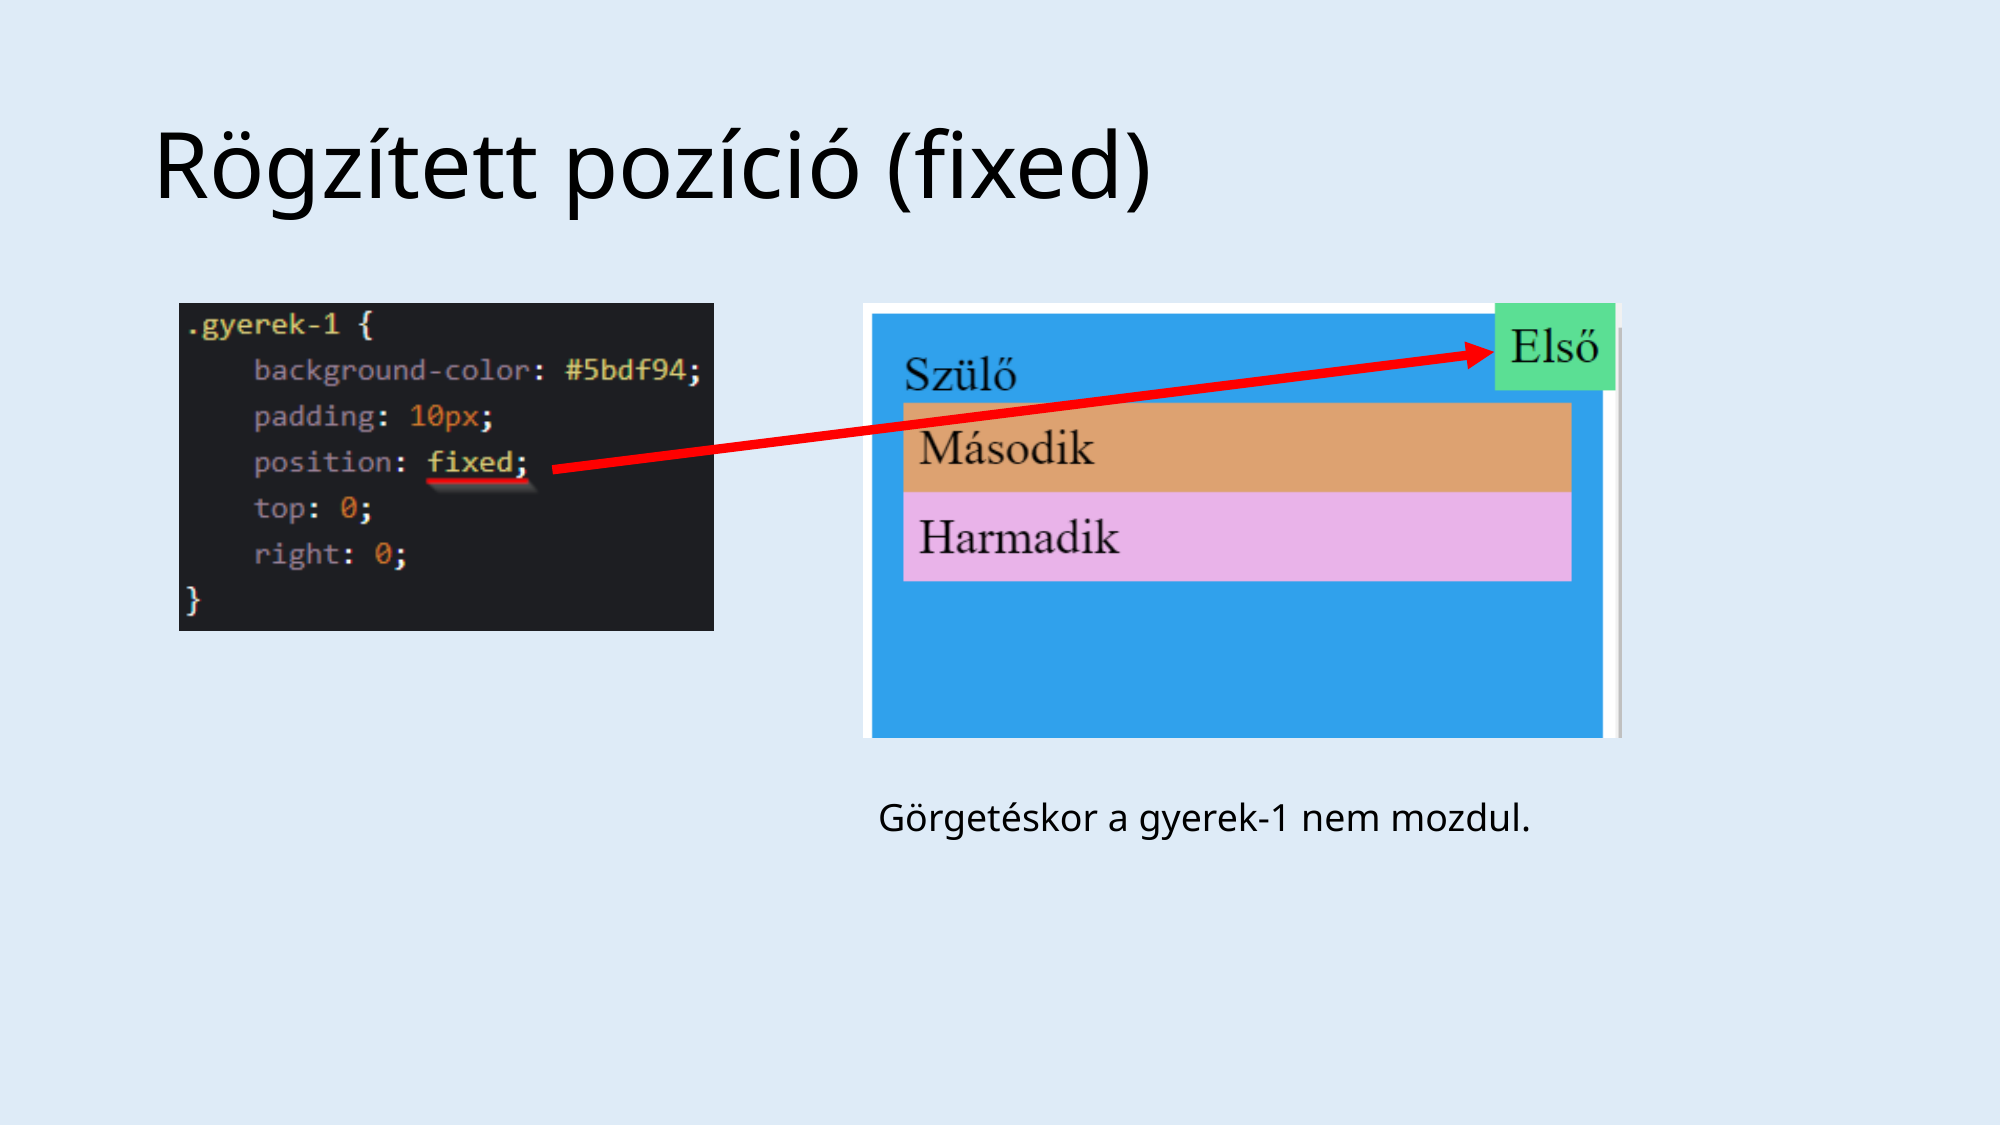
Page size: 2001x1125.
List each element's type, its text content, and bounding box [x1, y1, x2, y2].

title Rögzített pozíció (fixed) [137, 59, 1863, 278]
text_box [552, 351, 1495, 470]
picture [179, 303, 714, 631]
text_box Görgetéskor a gyerek-1 nem mozdul. [863, 786, 1611, 847]
picture [863, 303, 1622, 738]
